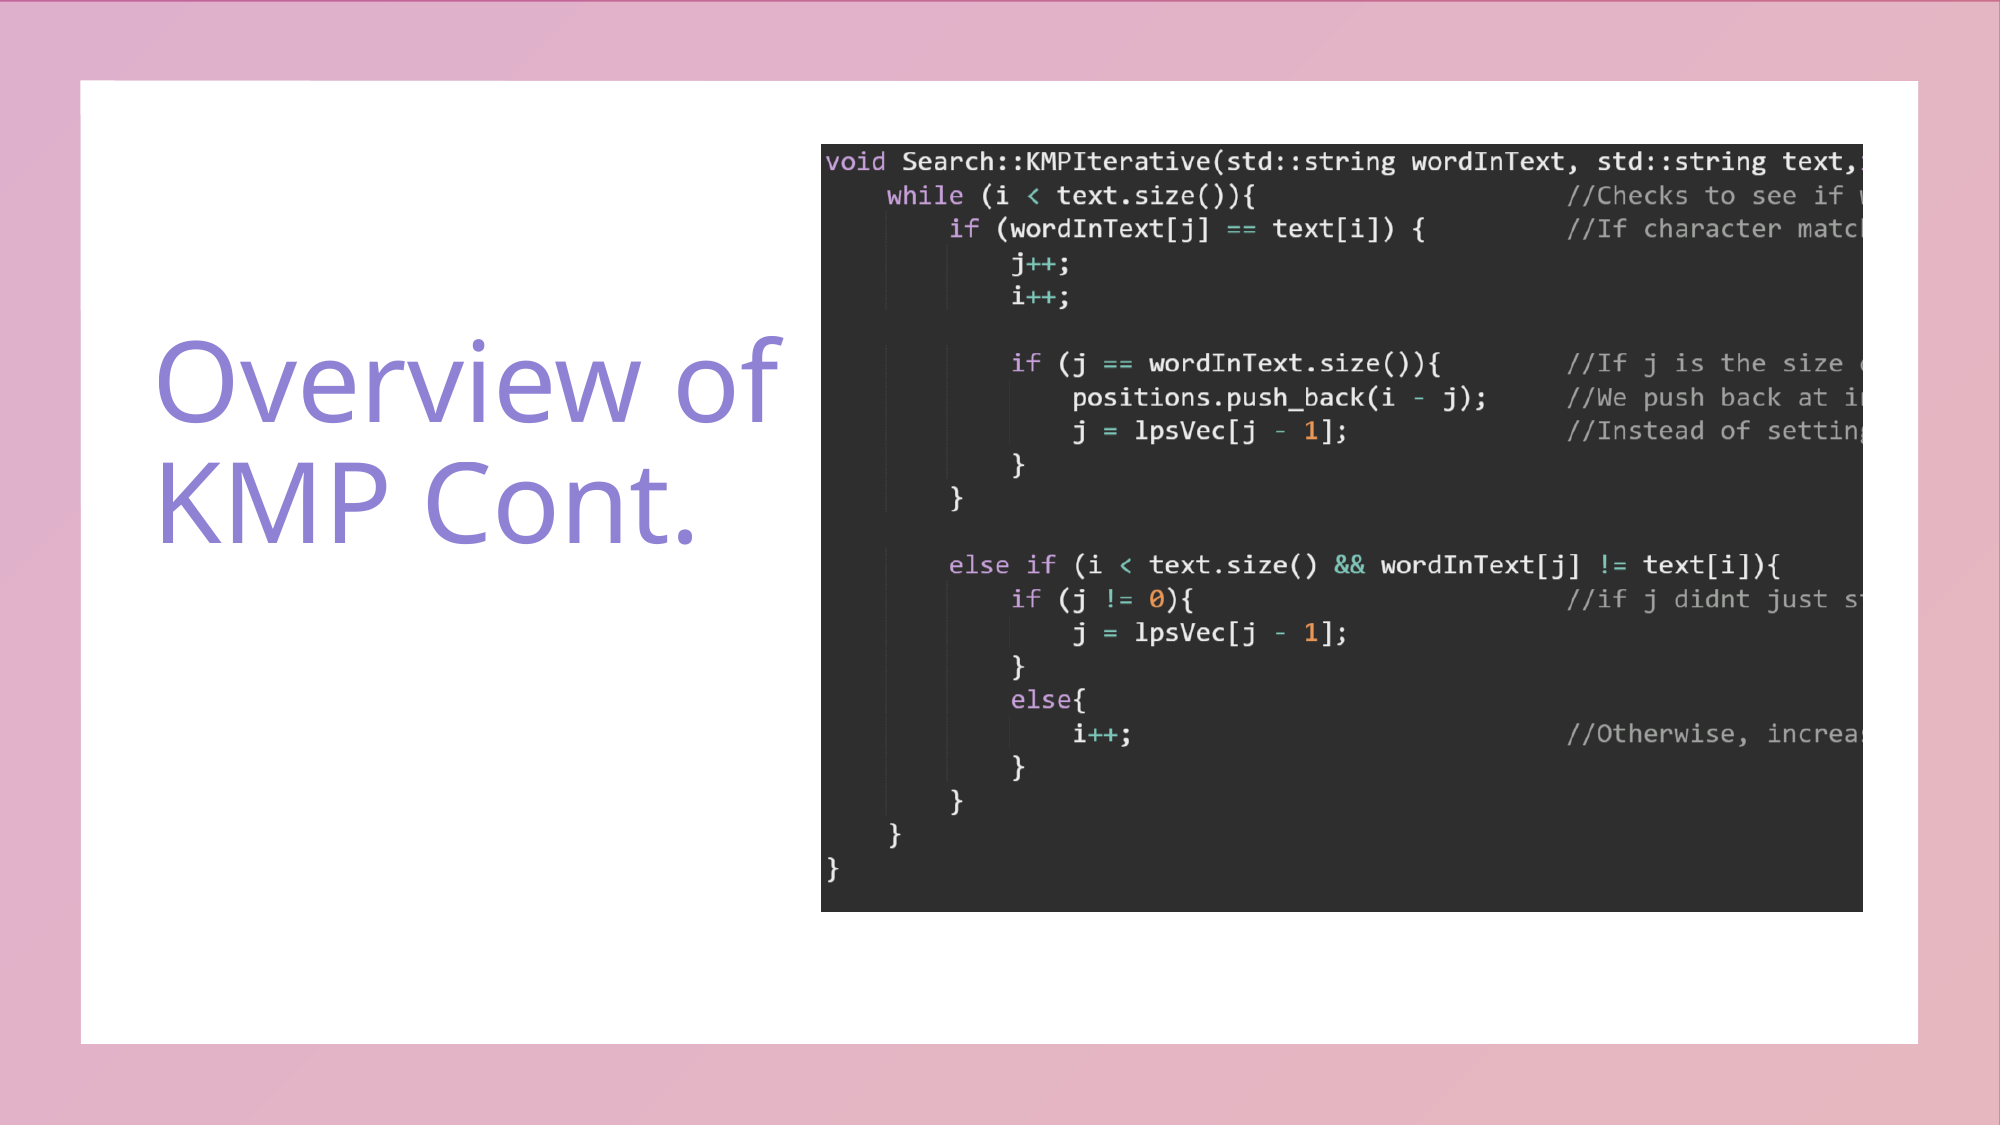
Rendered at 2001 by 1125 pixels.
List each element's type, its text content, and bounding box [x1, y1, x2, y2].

title Overview of KMP Cont. [137, 144, 821, 576]
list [821, 144, 1863, 912]
text_box [0, 0, 2000, 1125]
text_box [82, 82, 1918, 1043]
